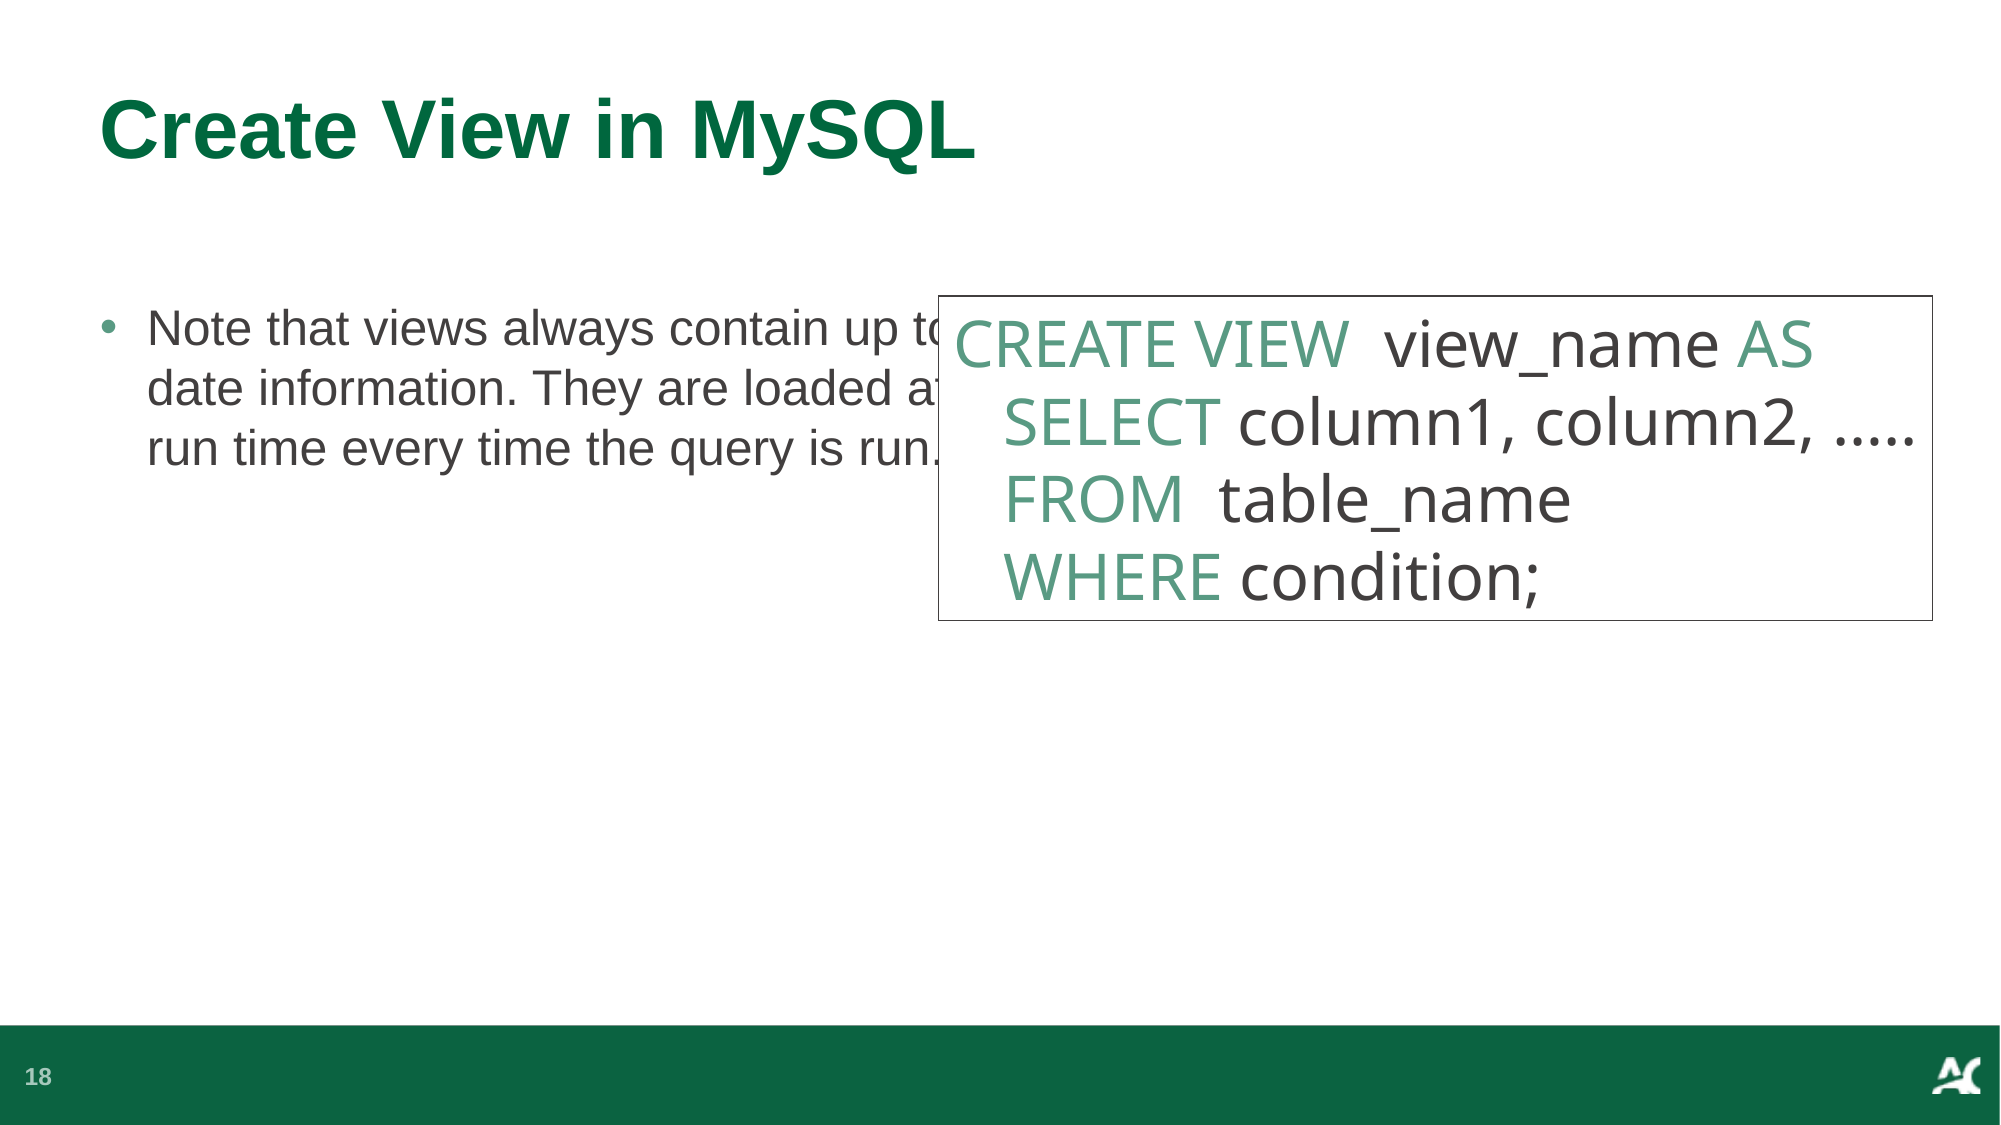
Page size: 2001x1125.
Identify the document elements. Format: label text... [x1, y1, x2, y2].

text_box CREATE VIEW view_name AS SELECT column1, column2, ….. FROM table_name WHERE condition; [938, 295, 1933, 621]
title Create View in MySQL [99, 94, 1266, 259]
slide_number 18 [24, 1045, 90, 1106]
text_box Note that views always contain up to date information. They are loaded at run time every time the query is run. [99, 295, 981, 927]
